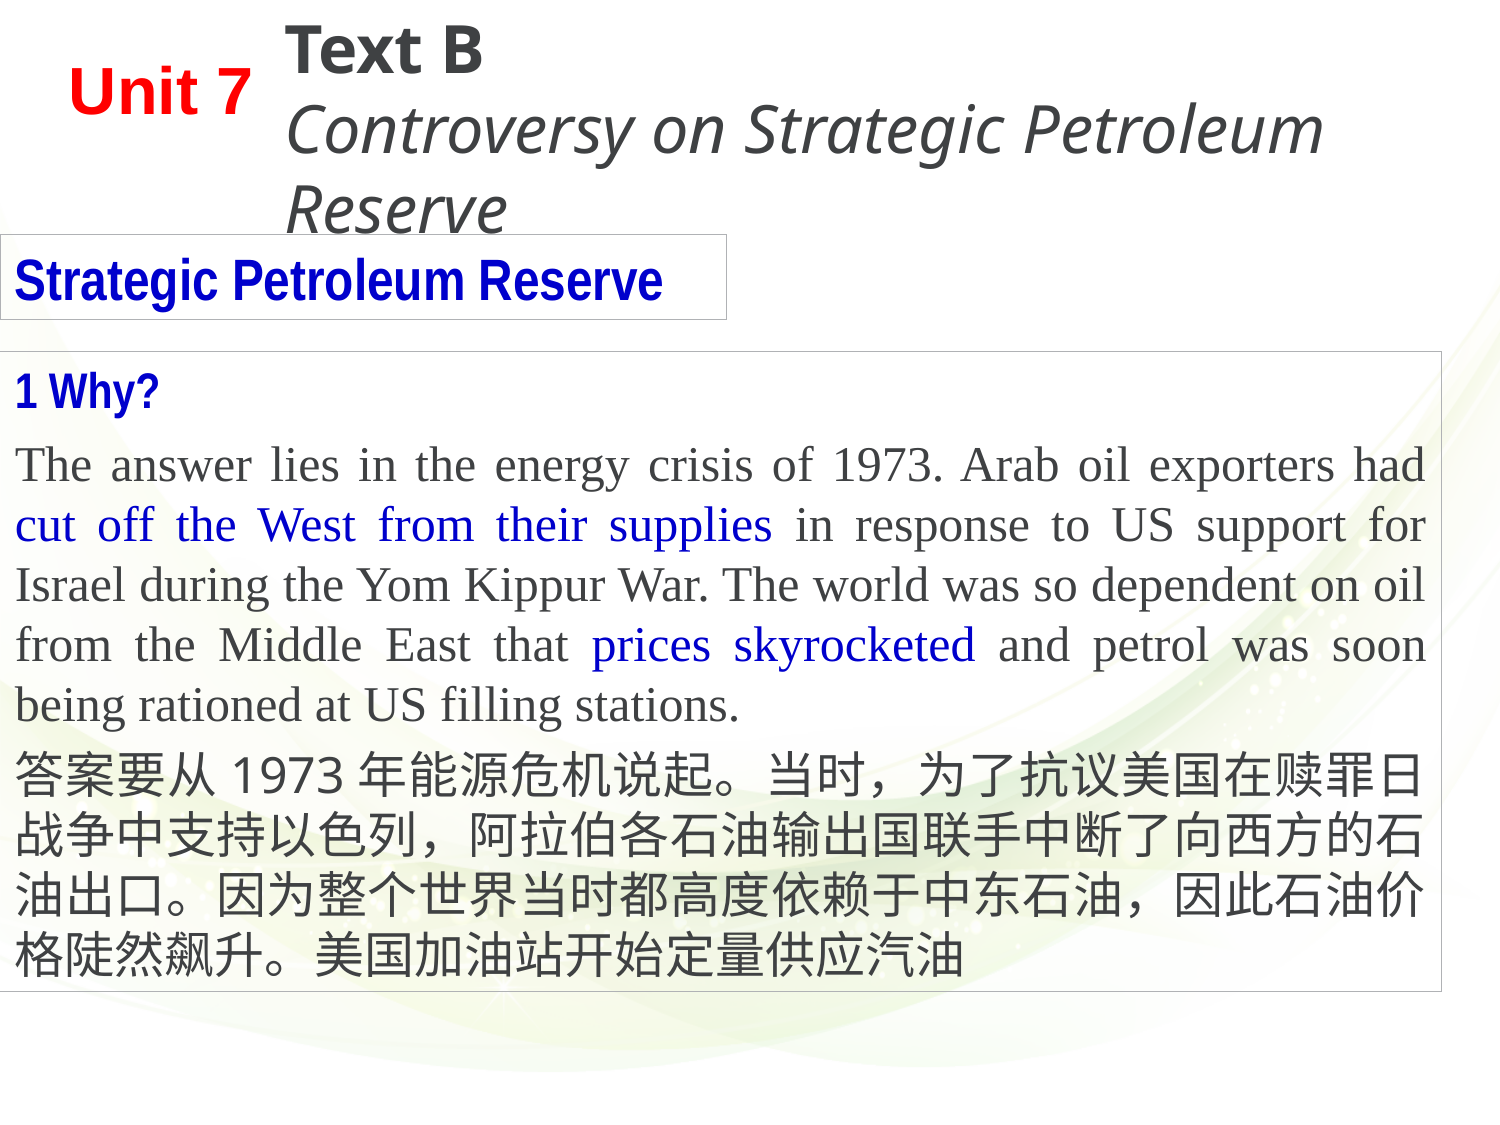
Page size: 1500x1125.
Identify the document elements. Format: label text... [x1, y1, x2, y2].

text_box Text B Controversy on Strategic Petroleum Reserve [269, 0, 1383, 255]
text_box Unit 7 [54, 40, 269, 136]
text_box 1 Why? The answer lies in the energy crisis of 1973. Arab oil exporters had cut off the West from their supplies in response to US support for Israel during the Yom Kippur War. The world was so dependent on oil from the Middle East that prices skyrocketed and petrol was soon being rationed at US filling stations. 答案要从1973年能源危机说起。当时，为了抗议美国在赎罪日战争中支持以色列，阿拉伯各石油输出国联手中断了向西方的石油出口。因为整个世界当时都高度依赖于中东石油，因此石油价格陡然飙升。美国加油站开始定量供应汽油 [0, 351, 1442, 992]
text_box Strategic Petroleum Reserve [0, 234, 727, 320]
